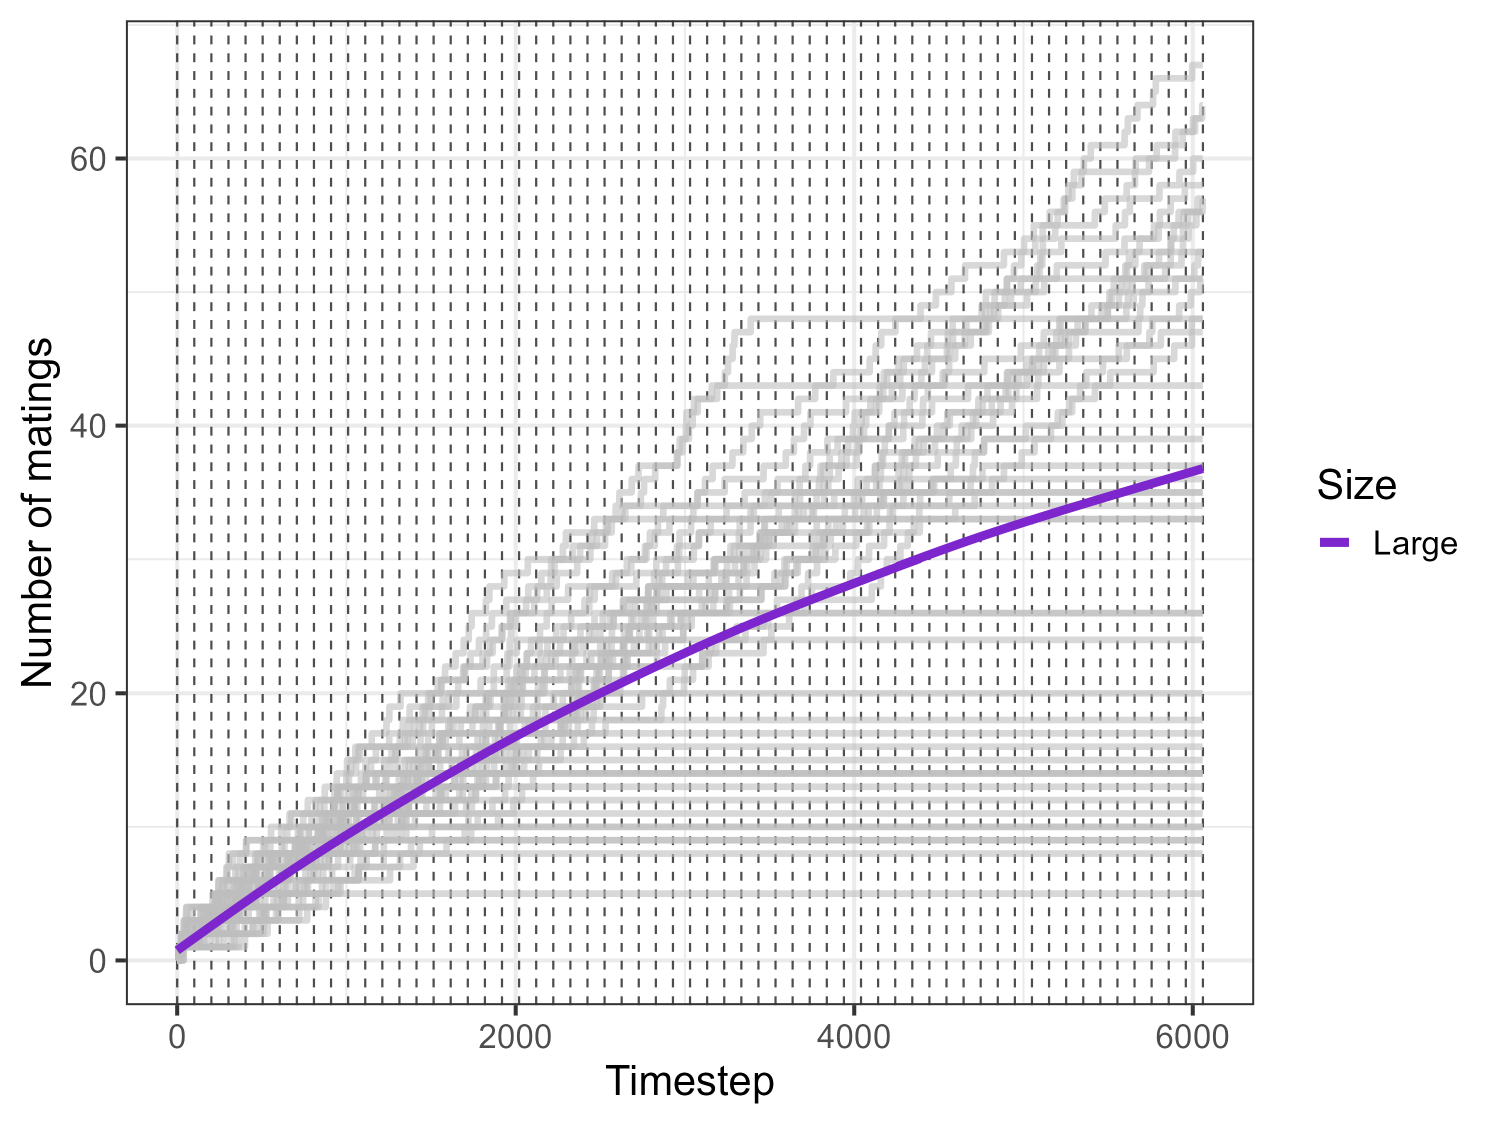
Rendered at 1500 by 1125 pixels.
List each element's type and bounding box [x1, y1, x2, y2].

list [0, 0, 1500, 1125]
